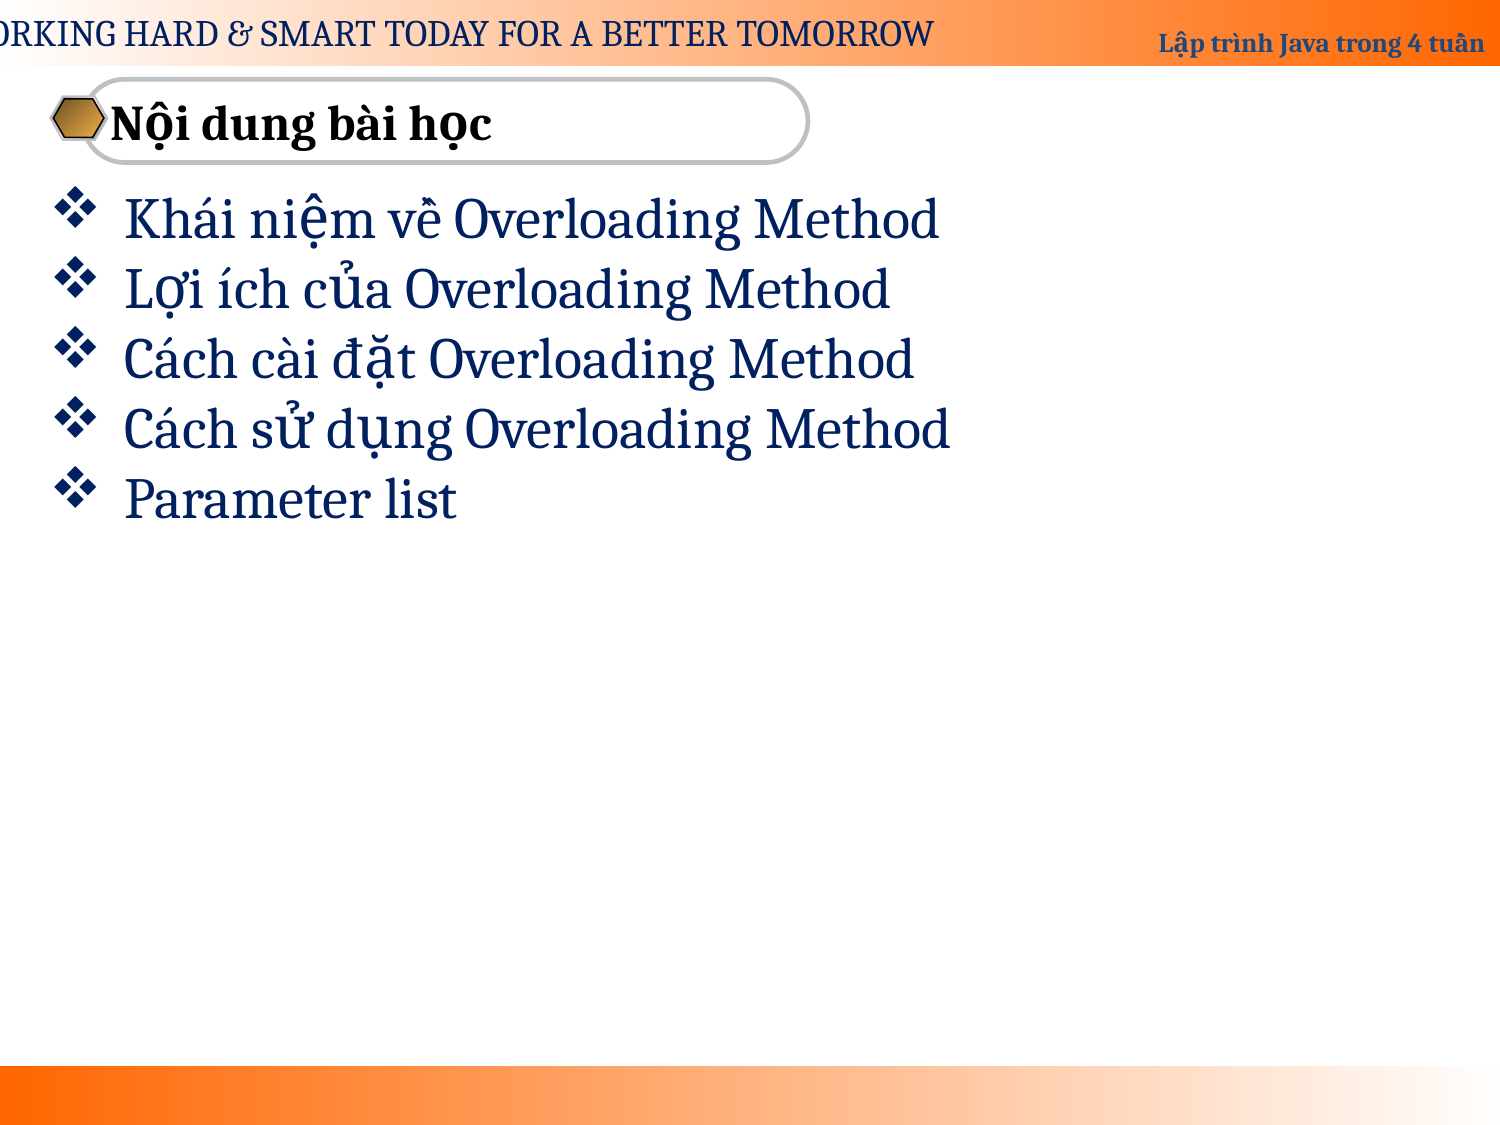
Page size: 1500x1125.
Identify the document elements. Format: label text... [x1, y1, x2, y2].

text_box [49, 78, 809, 163]
text_box Khái niệm về Overloading Method Lợi ích của Overloading Method Cách cài đặt Overloading Method Cách sử dụng Overloading Method Parameter list [34, 172, 1500, 538]
